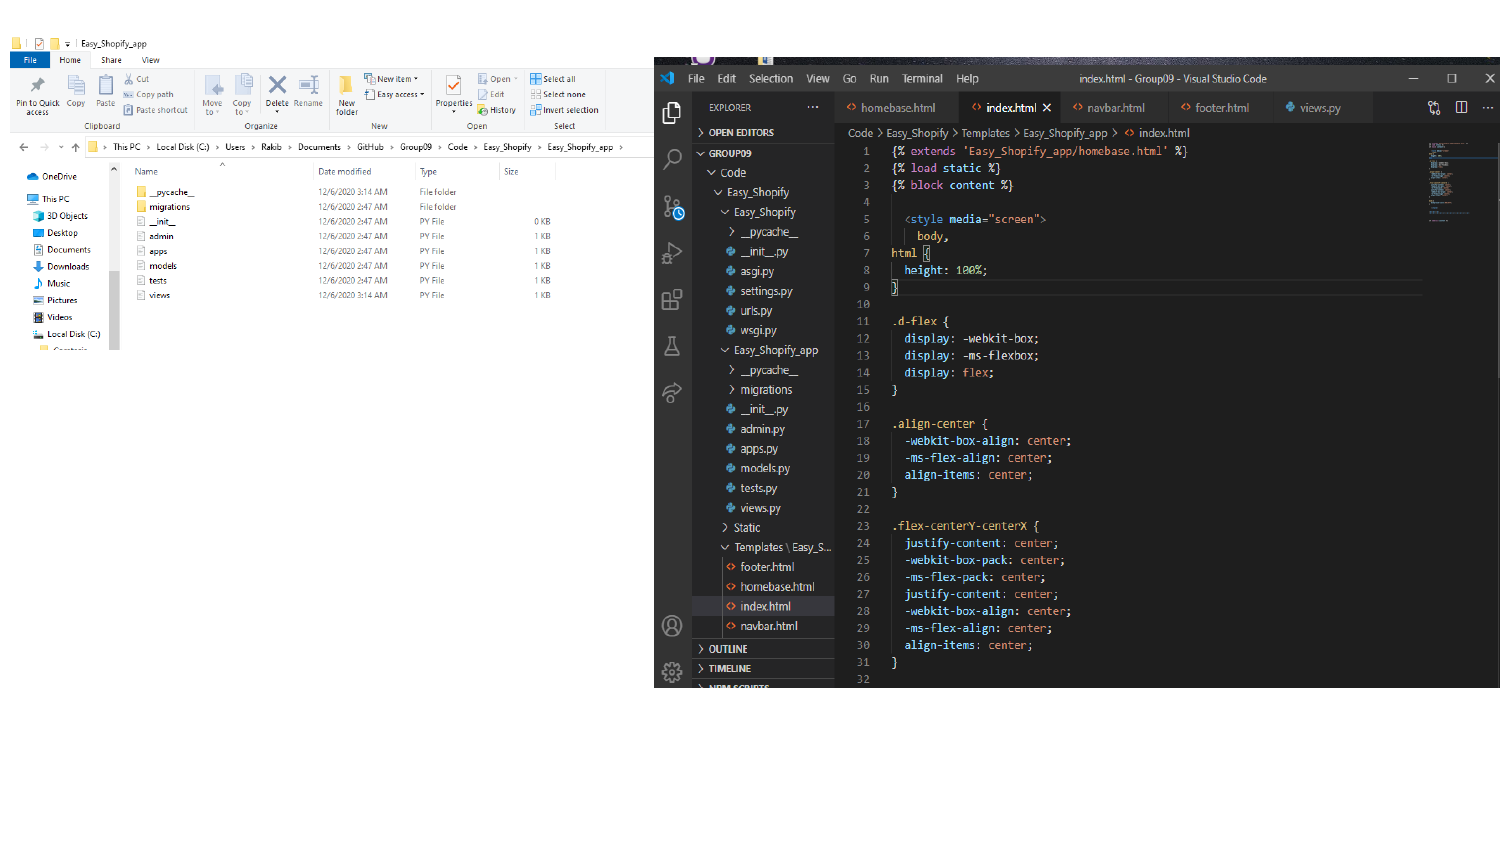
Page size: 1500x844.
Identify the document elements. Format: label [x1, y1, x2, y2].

picture [10, 34, 1500, 688]
